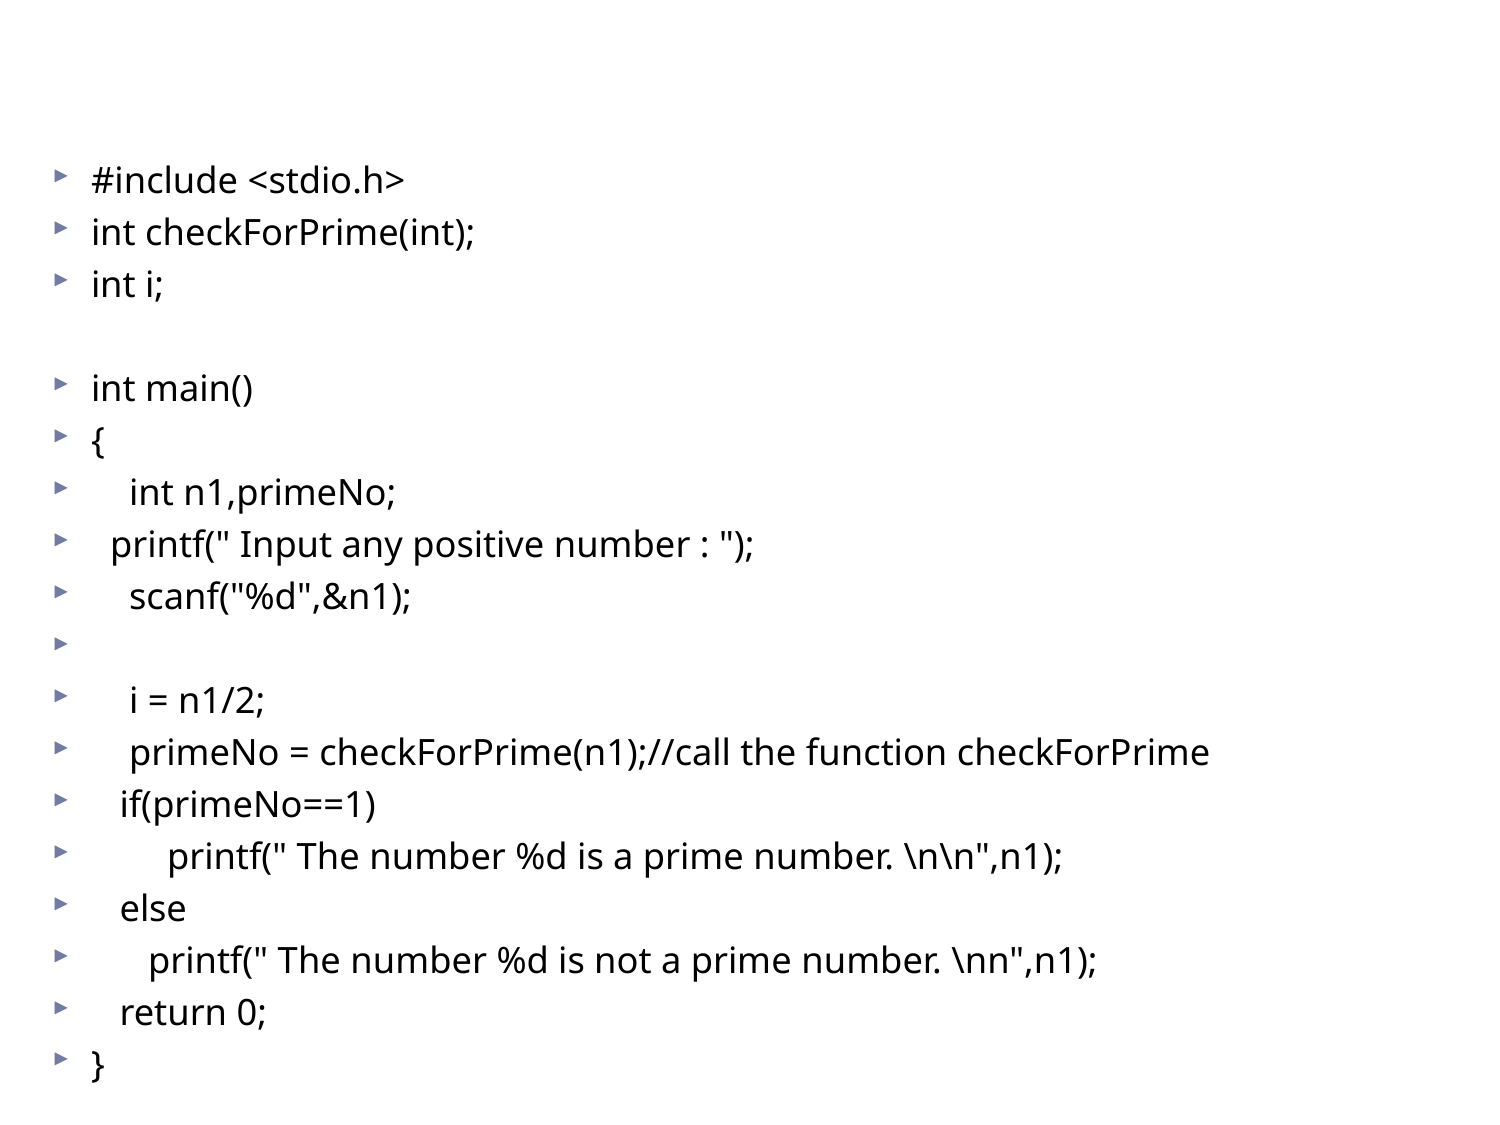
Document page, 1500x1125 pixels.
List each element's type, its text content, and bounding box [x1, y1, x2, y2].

list #include <stdio.h> int checkForPrime(int); int i; int main() { int n1,primeNo; printf(" Input any positive number : "); scanf("%d",&n1); i = n1/2; primeNo = checkForPrime(n1);//call the function checkForPrime if(primeNo==1) printf(" The number %d is a prime number. \n\n",n1); else printf(" The number %d is not a prime number. \nn",n1); return 0; } [37, 149, 1475, 1100]
